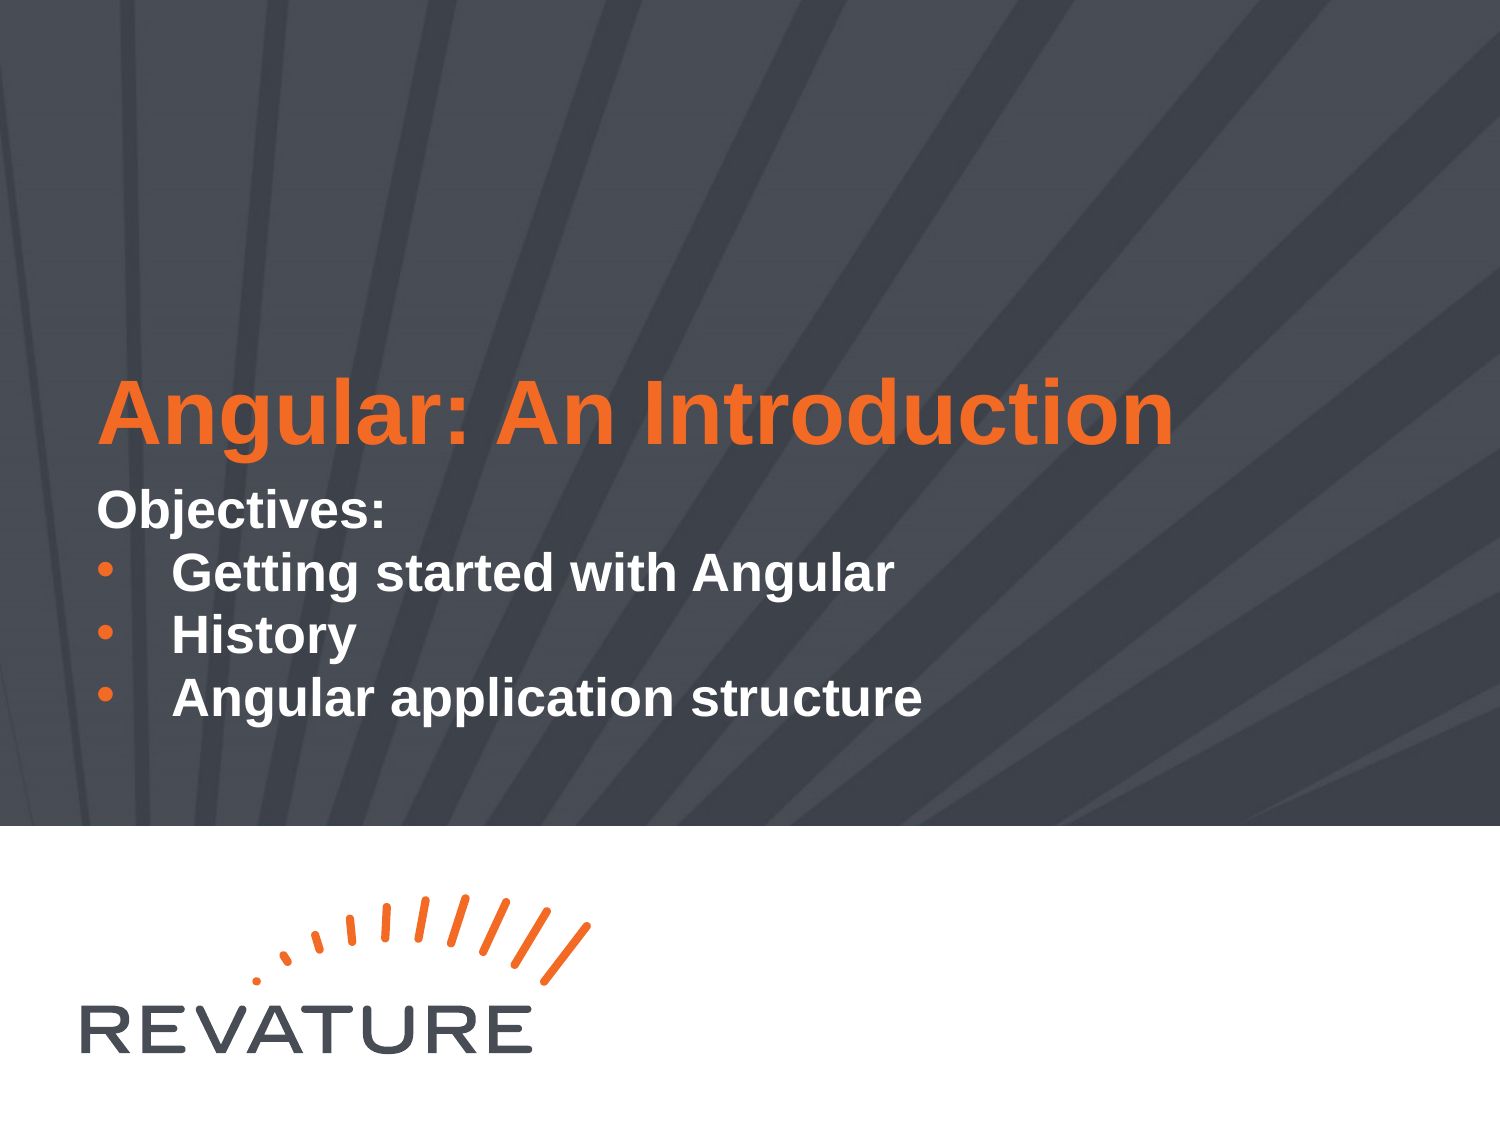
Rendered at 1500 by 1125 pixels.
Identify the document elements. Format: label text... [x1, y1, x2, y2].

picture [0, 0, 1500, 826]
subtitle Objectives: Getting started with Angular History Angular application structure [81, 479, 1200, 768]
title Angular: An Introduction [81, 52, 1198, 470]
